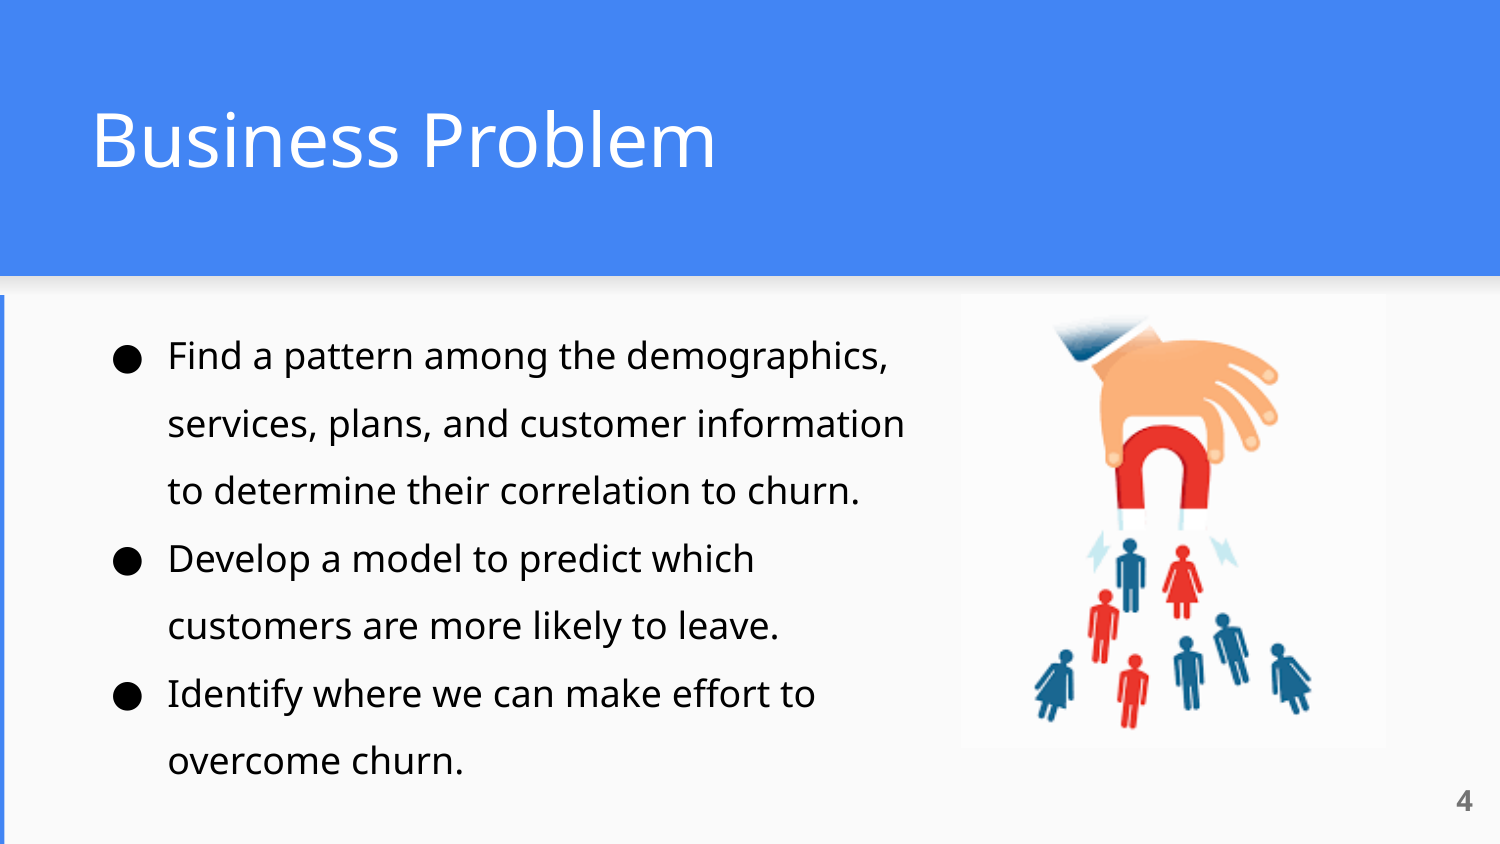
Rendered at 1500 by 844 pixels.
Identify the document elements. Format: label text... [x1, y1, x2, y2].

list Find a pattern among the demographics, services, plans, and customer information to determine their correlation to churn. Develop a model to predict which customers are more likely to leave. Identify where we can make effort to overcome churn. [77, 294, 951, 824]
title Business Problem [75, 71, 1425, 198]
picture [961, 294, 1386, 748]
slide_number 4 [1398, 770, 1489, 835]
